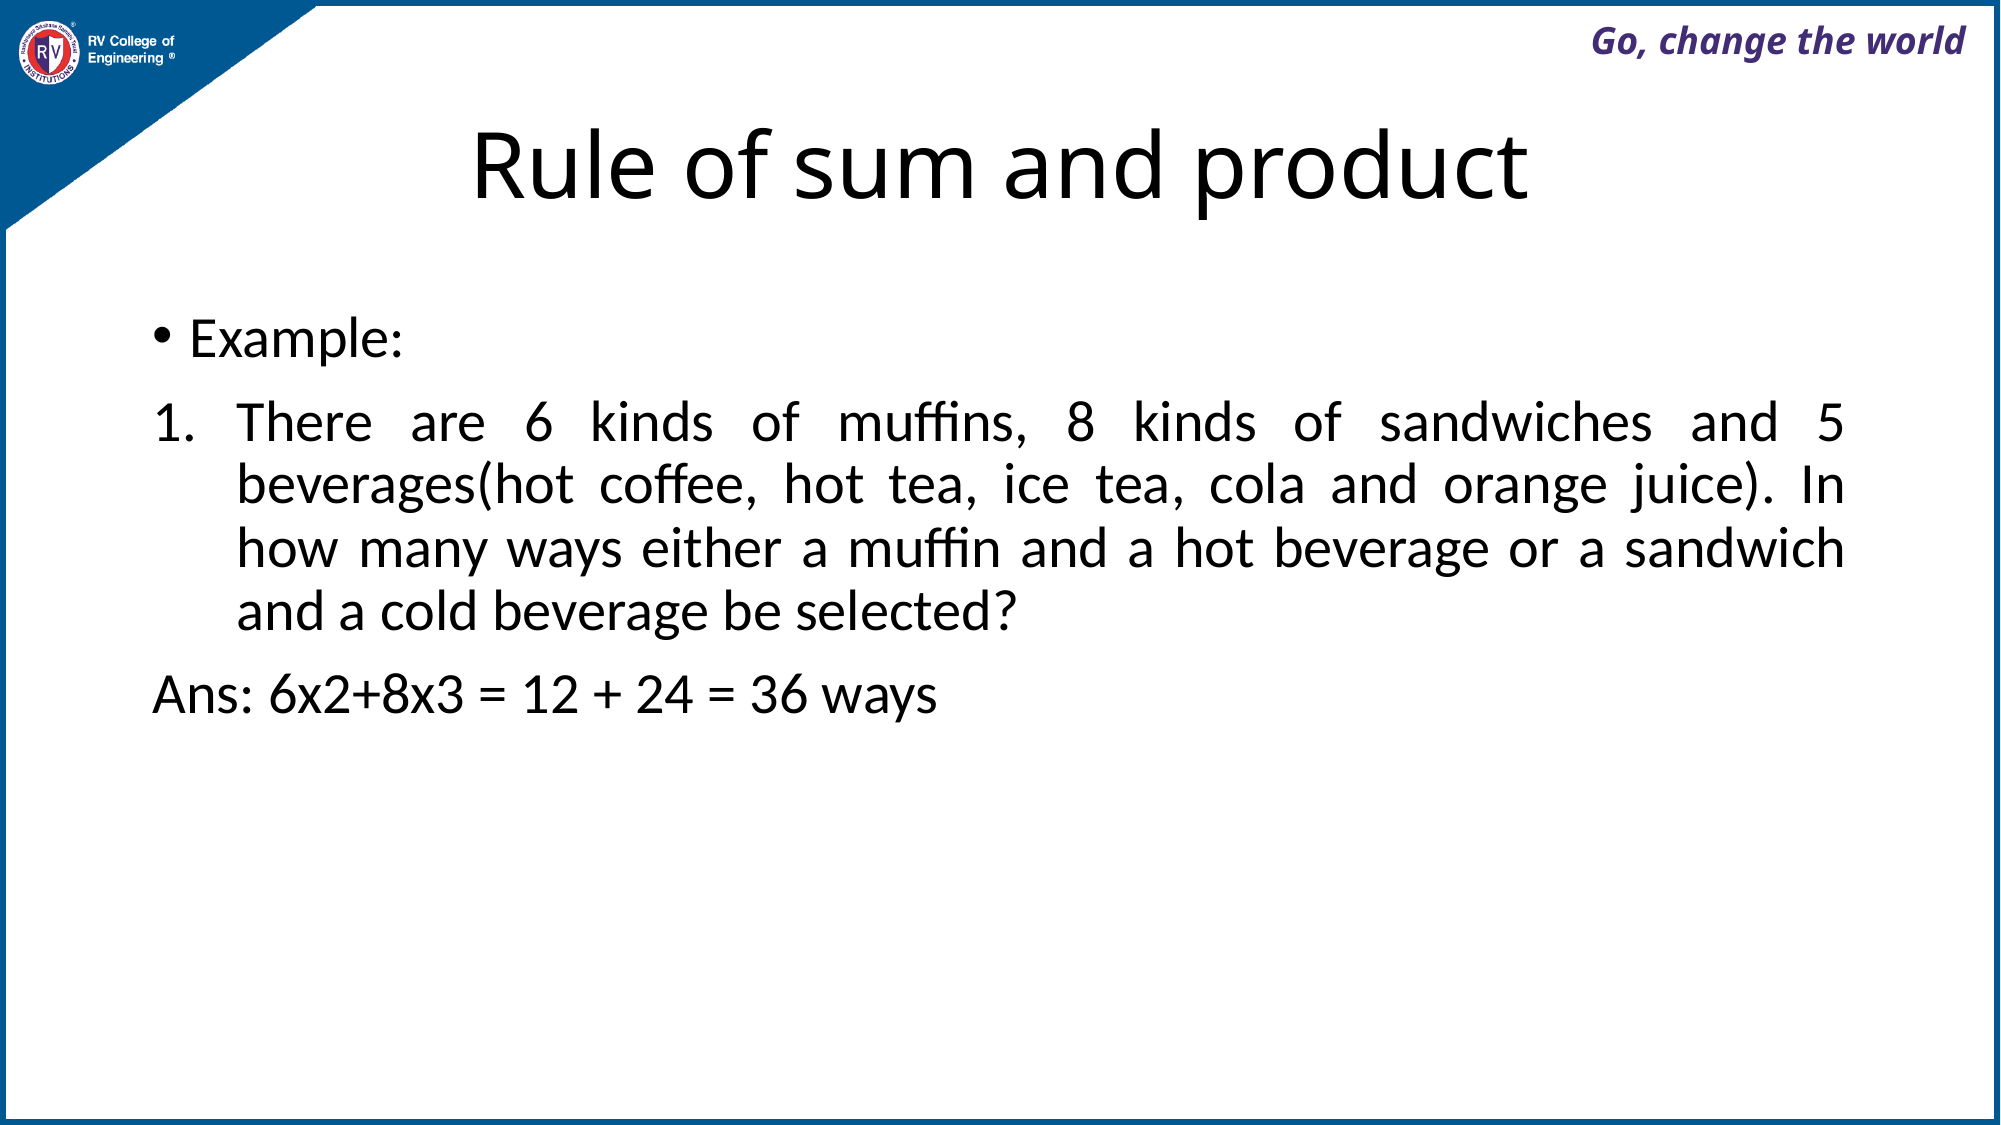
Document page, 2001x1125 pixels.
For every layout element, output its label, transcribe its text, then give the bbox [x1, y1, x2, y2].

list Example: There are 6 kinds of muffins, 8 kinds of sandwiches and 5 beverages(hot coffee, hot tea, ice tea, cola and orange juice). In how many ways either a muffin and a hot beverage or a sandwich and a cold beverage be selected? Ans: 6x2+8x3 = 12 + 24 = 36 ways [137, 299, 1863, 1014]
picture [2, 6, 316, 232]
title Rule of sum and product [137, 59, 1863, 278]
